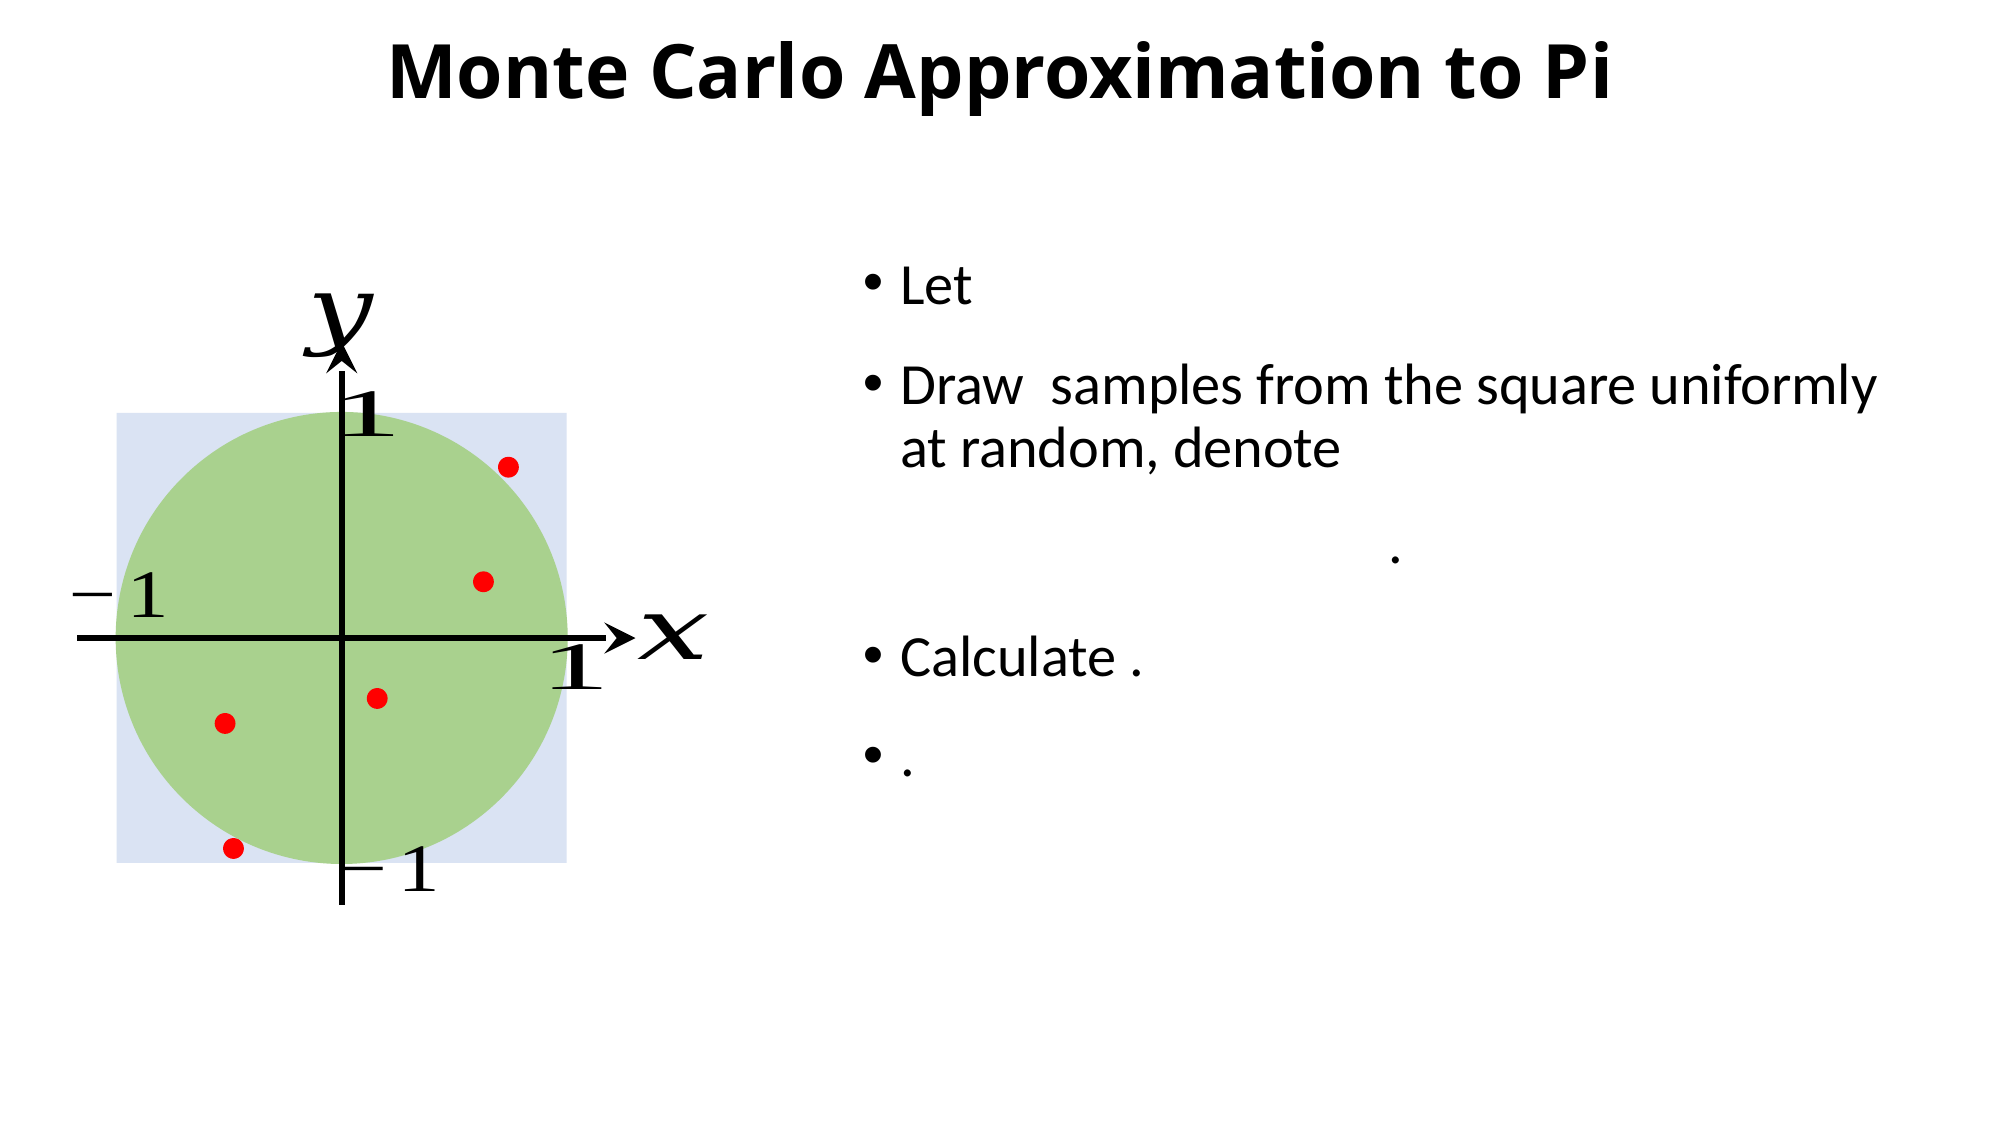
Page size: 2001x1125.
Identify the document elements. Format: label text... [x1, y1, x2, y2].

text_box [342, 639, 567, 863]
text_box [116, 639, 341, 863]
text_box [342, 412, 567, 637]
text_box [116, 412, 341, 637]
text_box Monte Carlo Approximation to Pi [0, 1, 2000, 147]
